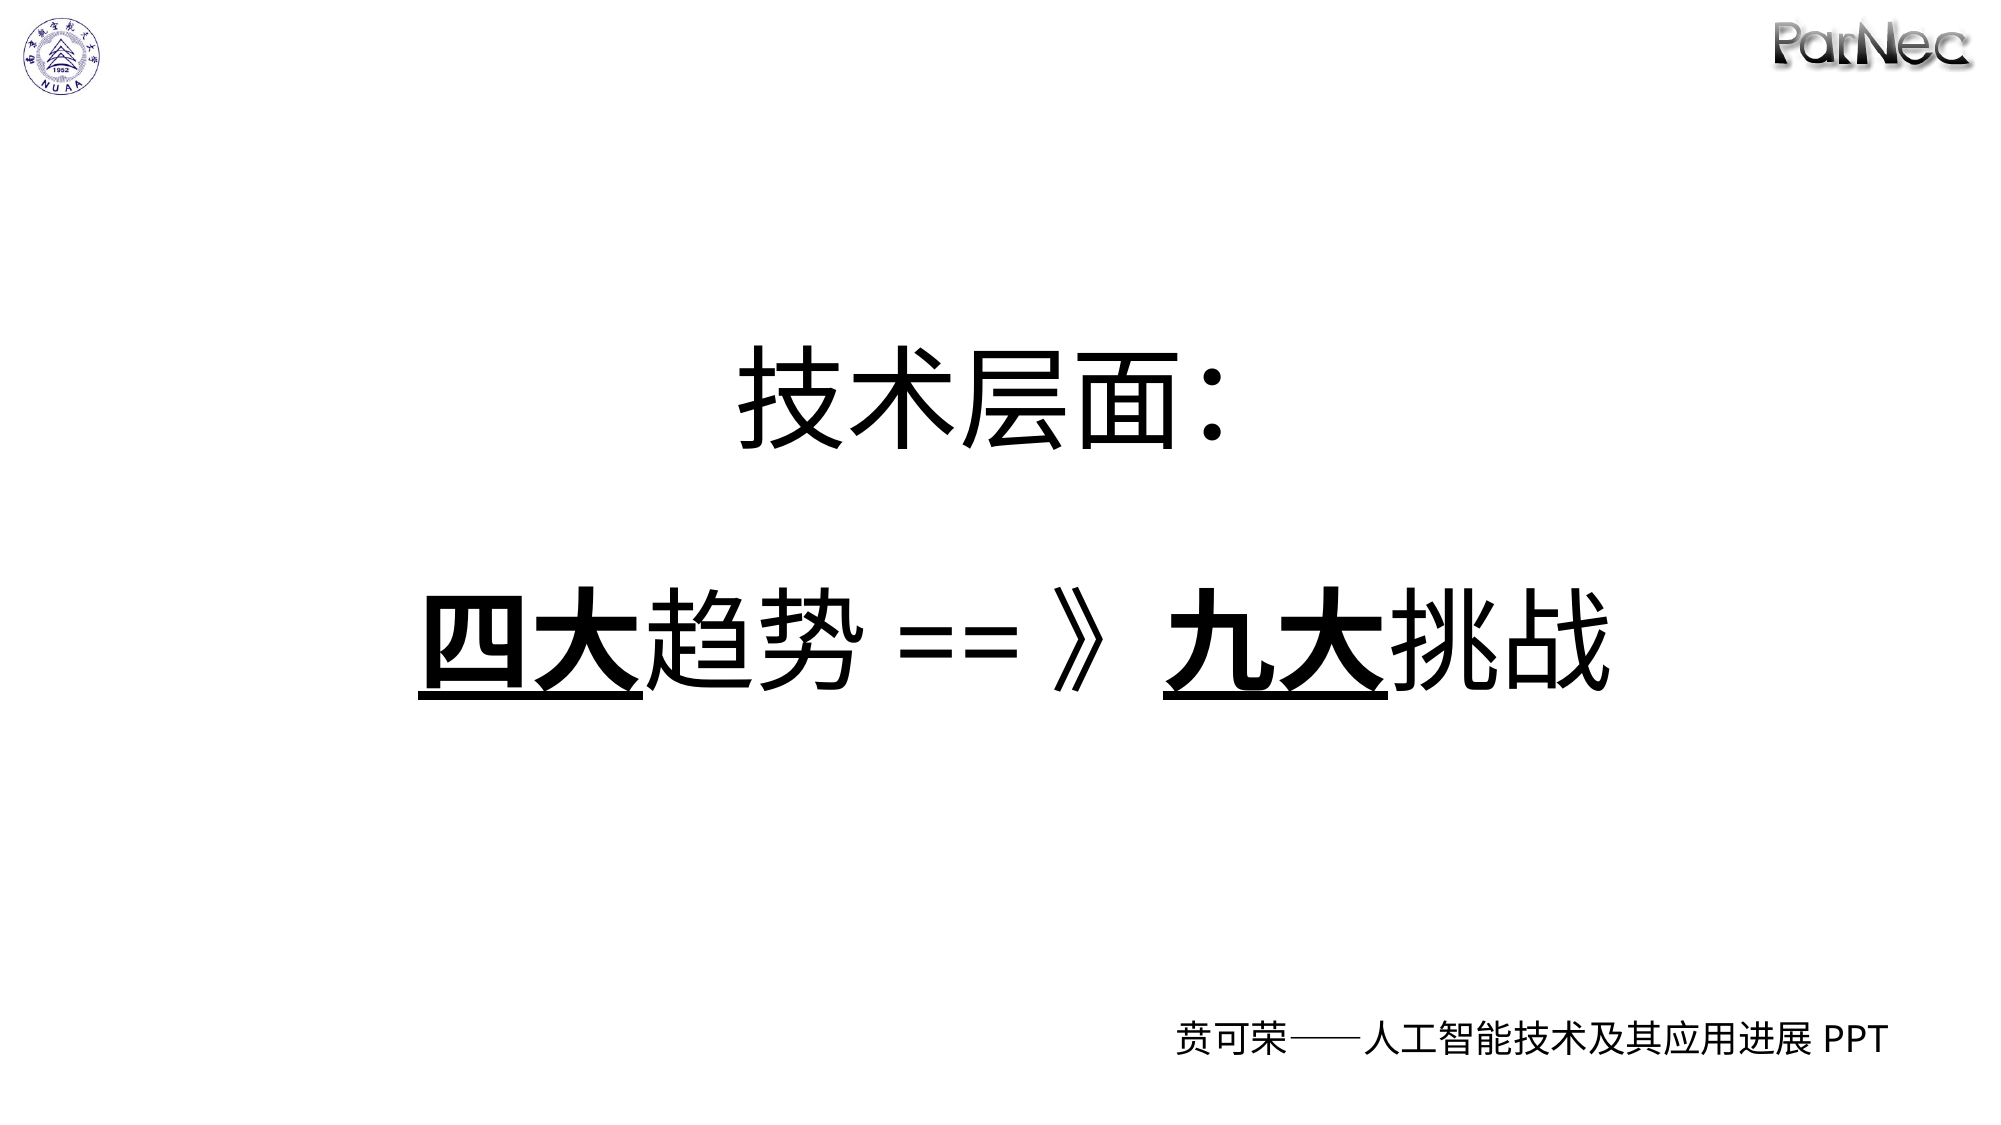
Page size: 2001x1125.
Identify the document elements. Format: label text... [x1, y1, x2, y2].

text_box 贲可荣——人工智能技术及其应用进展PPT [1161, 1007, 1904, 1068]
title 技术层面： 四大趋势==》九大挑战 [153, 270, 1879, 780]
picture [19, 14, 104, 98]
picture [1766, 14, 1976, 73]
